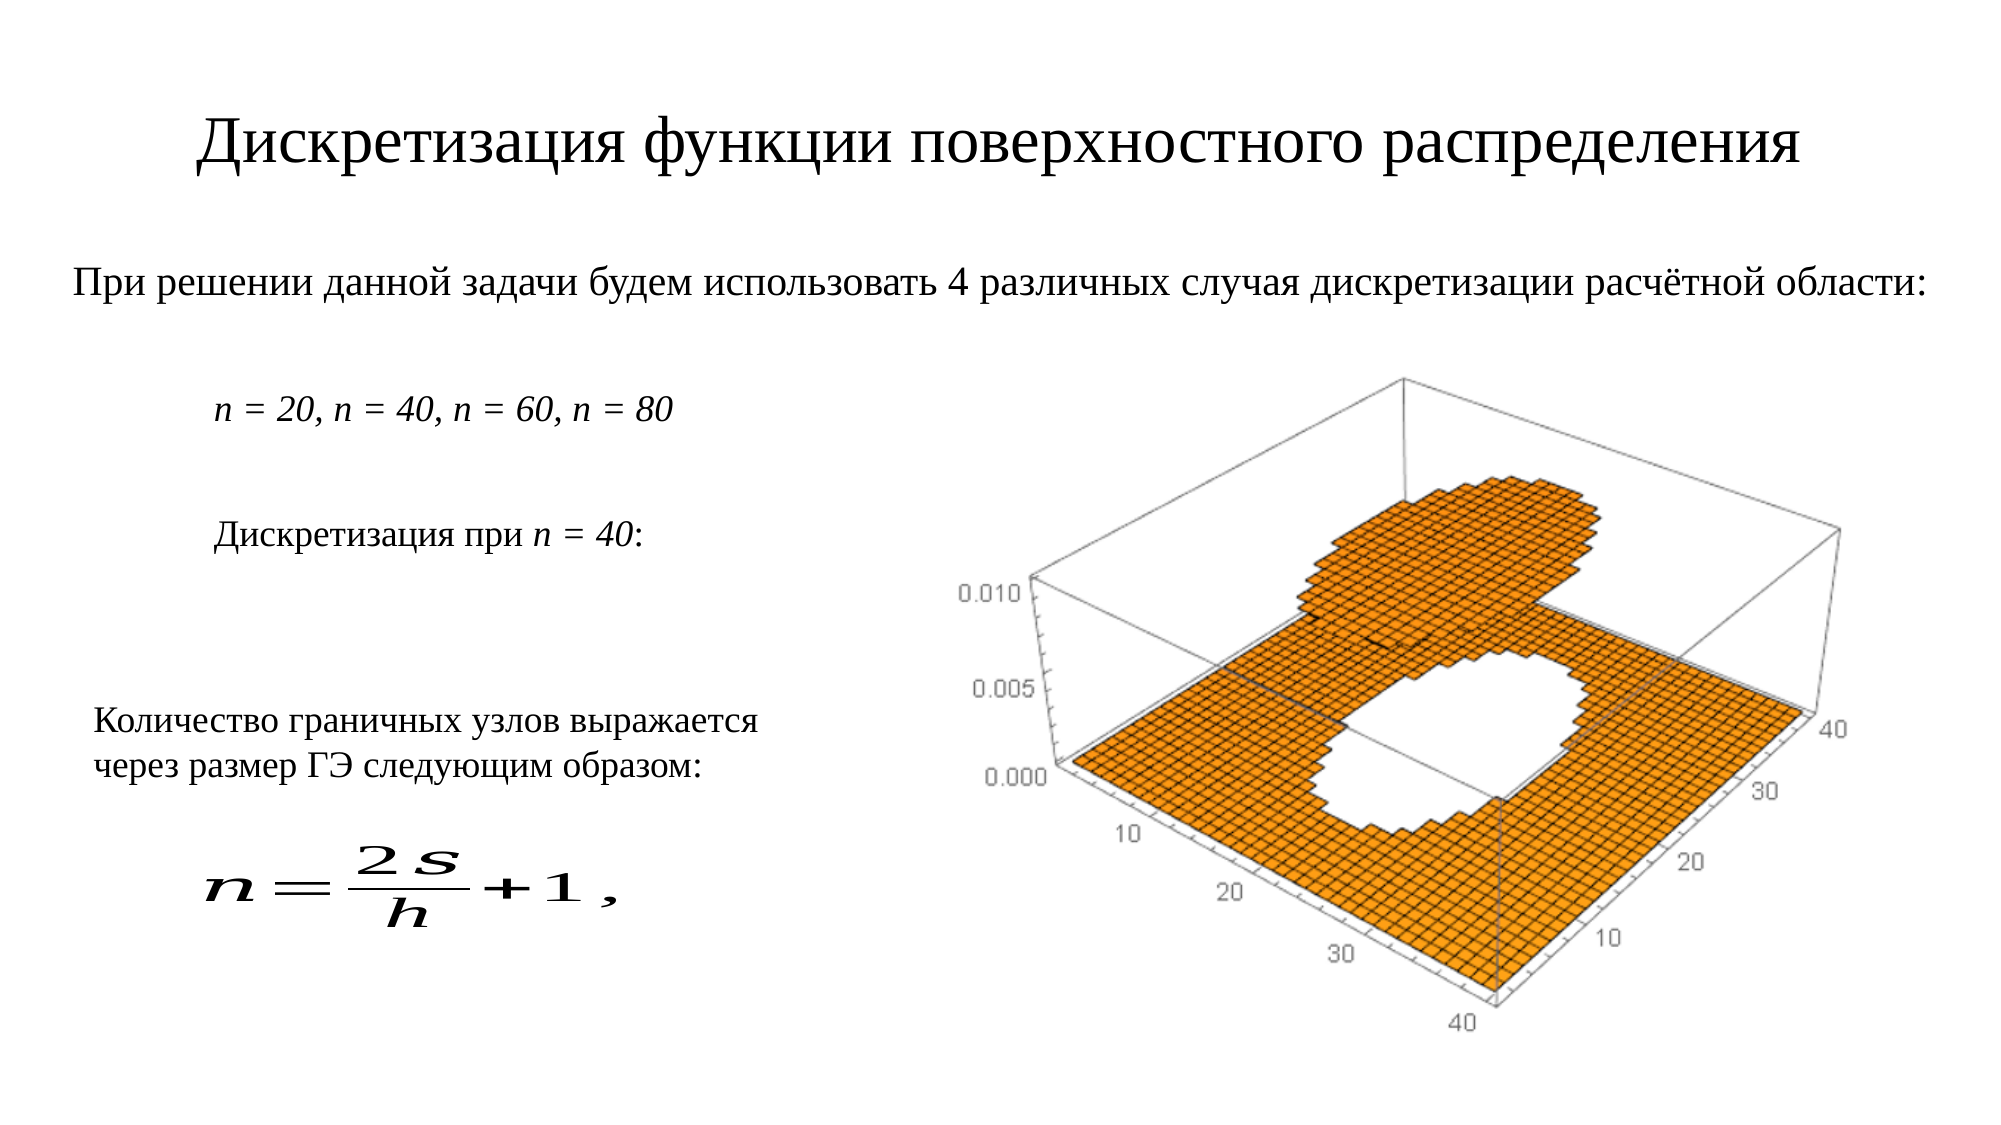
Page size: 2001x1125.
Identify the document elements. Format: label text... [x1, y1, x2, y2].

text_box Количество граничных узлов выражается через размер ГЭ следующим образом: [78, 687, 837, 793]
text_box Дискретизация при n = 40: [199, 501, 881, 562]
text_box При решении данной задачи будем использовать 4 различных случая дискретизации расчётной области: [0, 246, 2000, 312]
text_box Дискретизация функции поверхностного распределения [0, 88, 2000, 184]
picture [881, 347, 1946, 1062]
text_box n = 20, n = 40, n = 60, n = 80 [199, 376, 881, 437]
